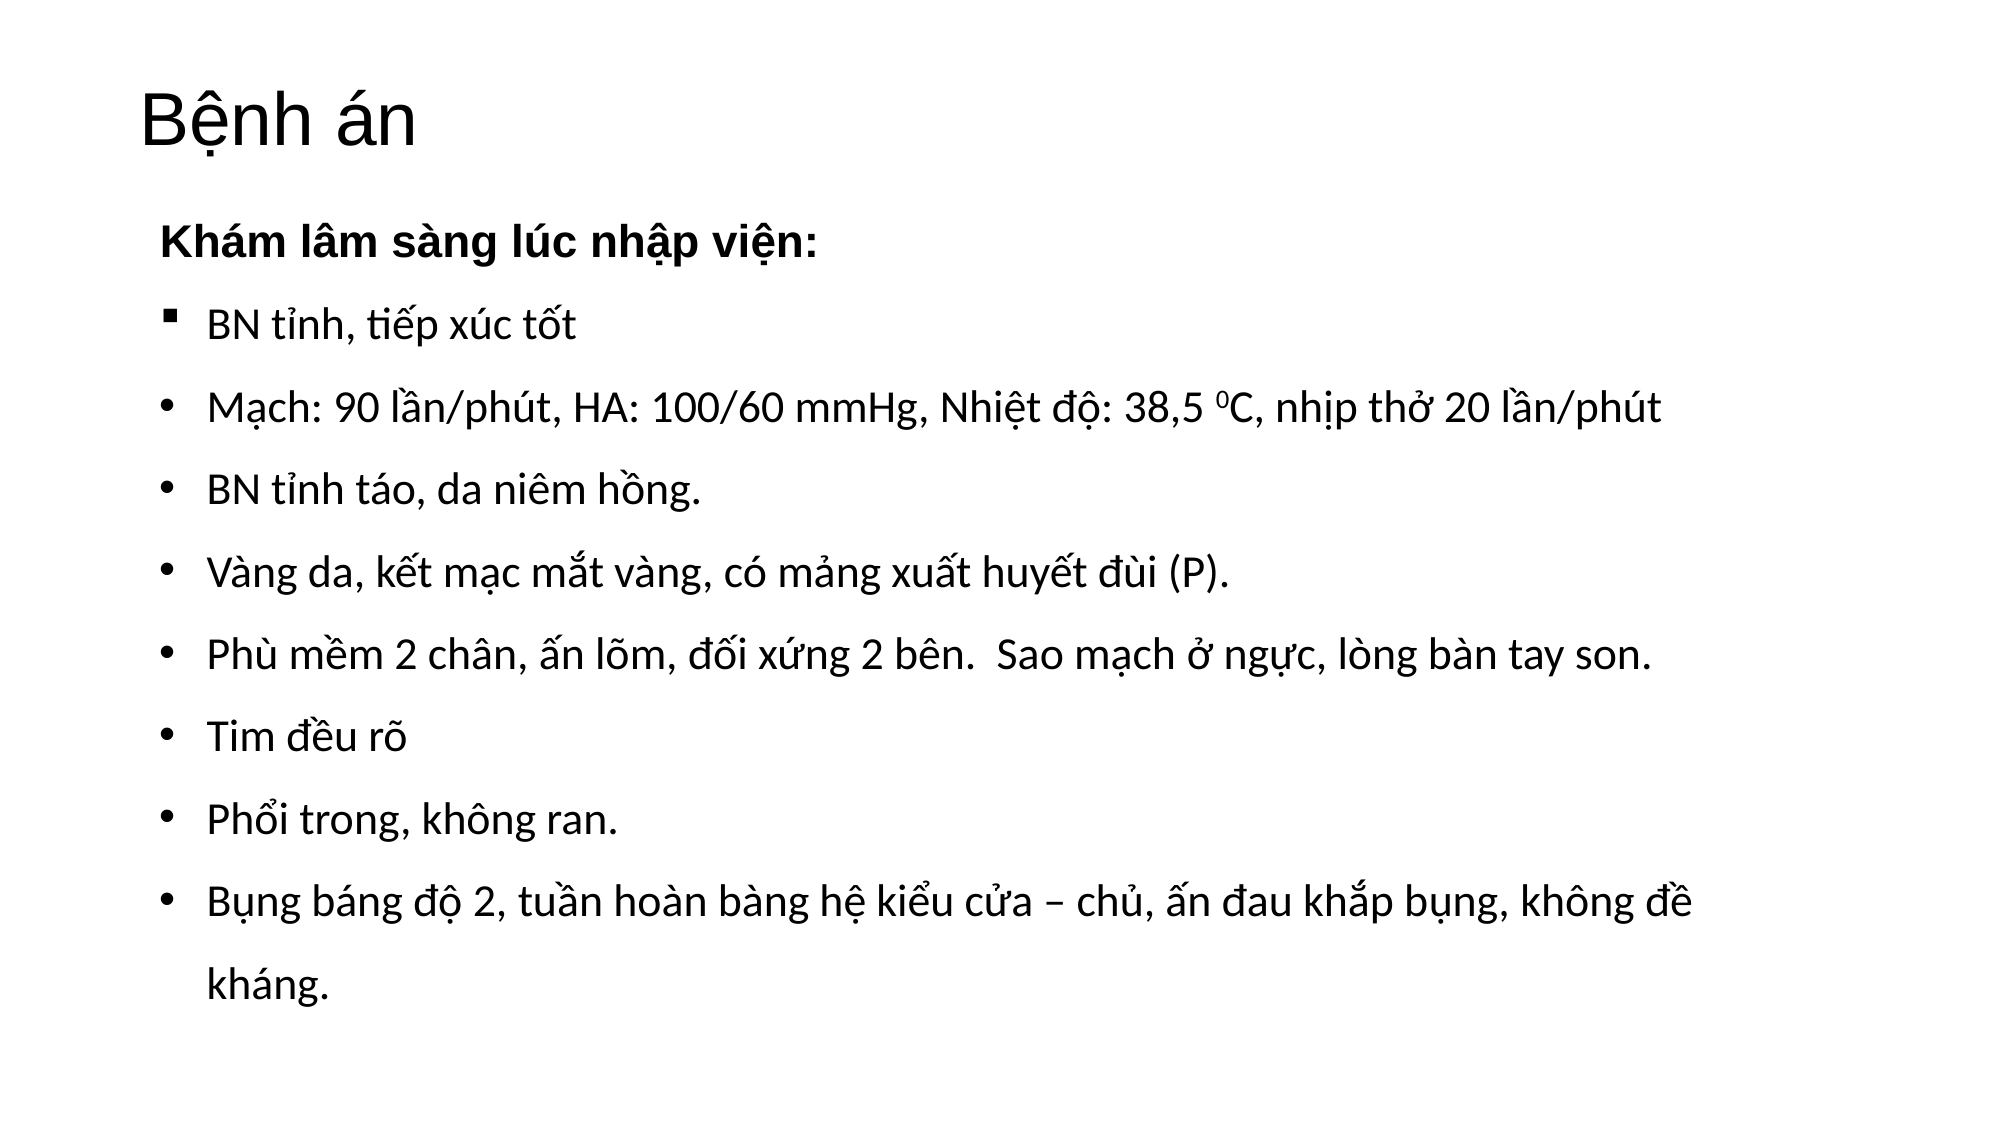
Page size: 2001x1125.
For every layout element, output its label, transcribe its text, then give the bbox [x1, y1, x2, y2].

list Khám lâm sàng lúc nhập viện: BN tỉnh, tiếp xúc tốt Mạch: 90 lần/phút, HA: 100/60 mmHg, Nhiệt độ: 38,5 0C, nhịp thở 20 lần/phút BN tỉnh táo, da niêm hồng. Vàng da, kết mạc mắt vàng, có mảng xuất huyết đùi (P). Phù mềm 2 chân, ấn lõm, đối xứng 2 bên. Sao mạch ở ngực, lòng bàn tay son. Tim đều rõ Phổi trong, không ran. Bụng báng độ 2, tuần hoàn bàng hệ kiểu cửa – chủ, ấn đau khắp bụng, không đề kháng. [144, 204, 1831, 1077]
title Bệnh án [124, 48, 1850, 194]
